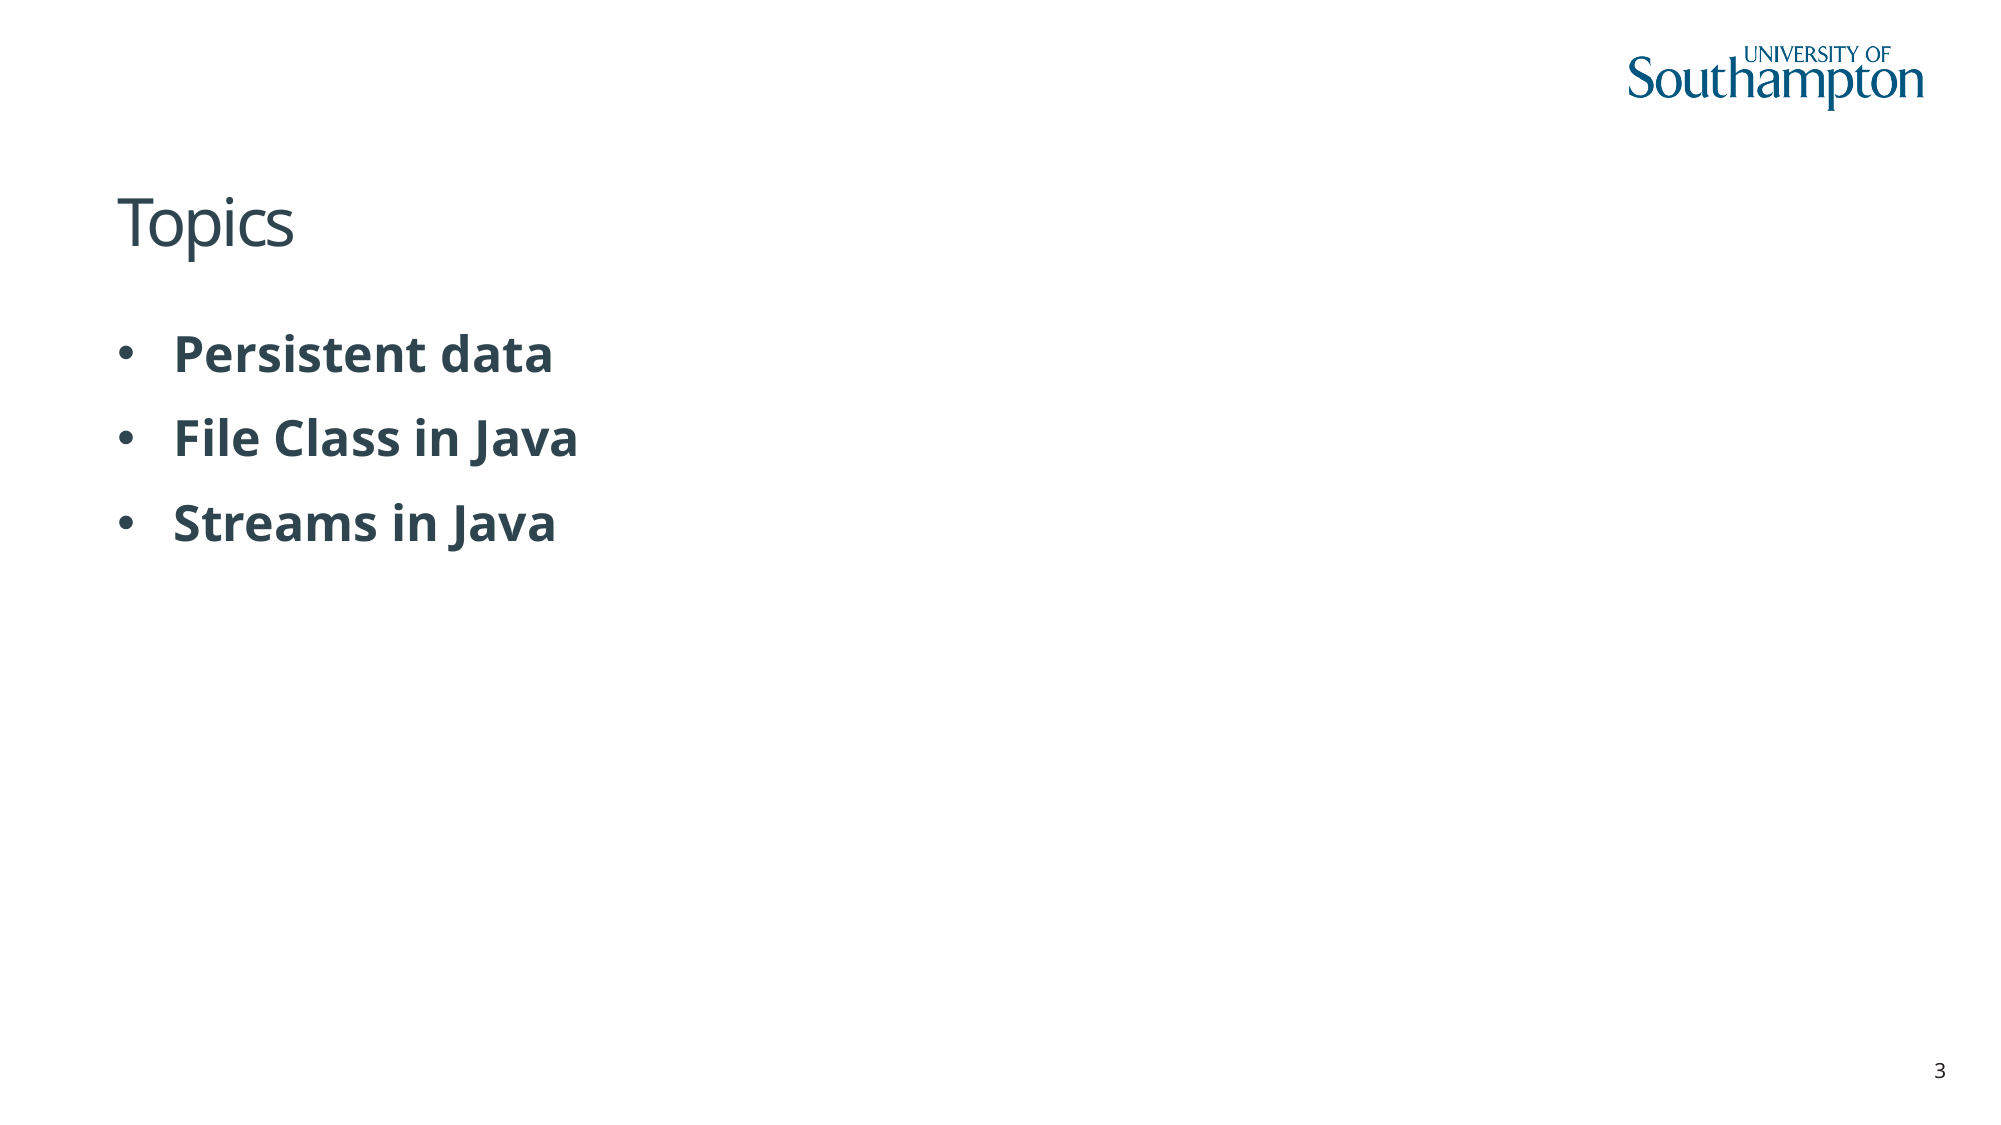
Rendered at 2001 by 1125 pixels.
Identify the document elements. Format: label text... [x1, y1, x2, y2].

text_box Persistent data File Class in Java Streams in Java [102, 314, 1768, 941]
picture [1869, 48, 1877, 60]
title Topics [102, 113, 1882, 268]
picture [1629, 71, 1648, 95]
picture [1629, 46, 1924, 111]
